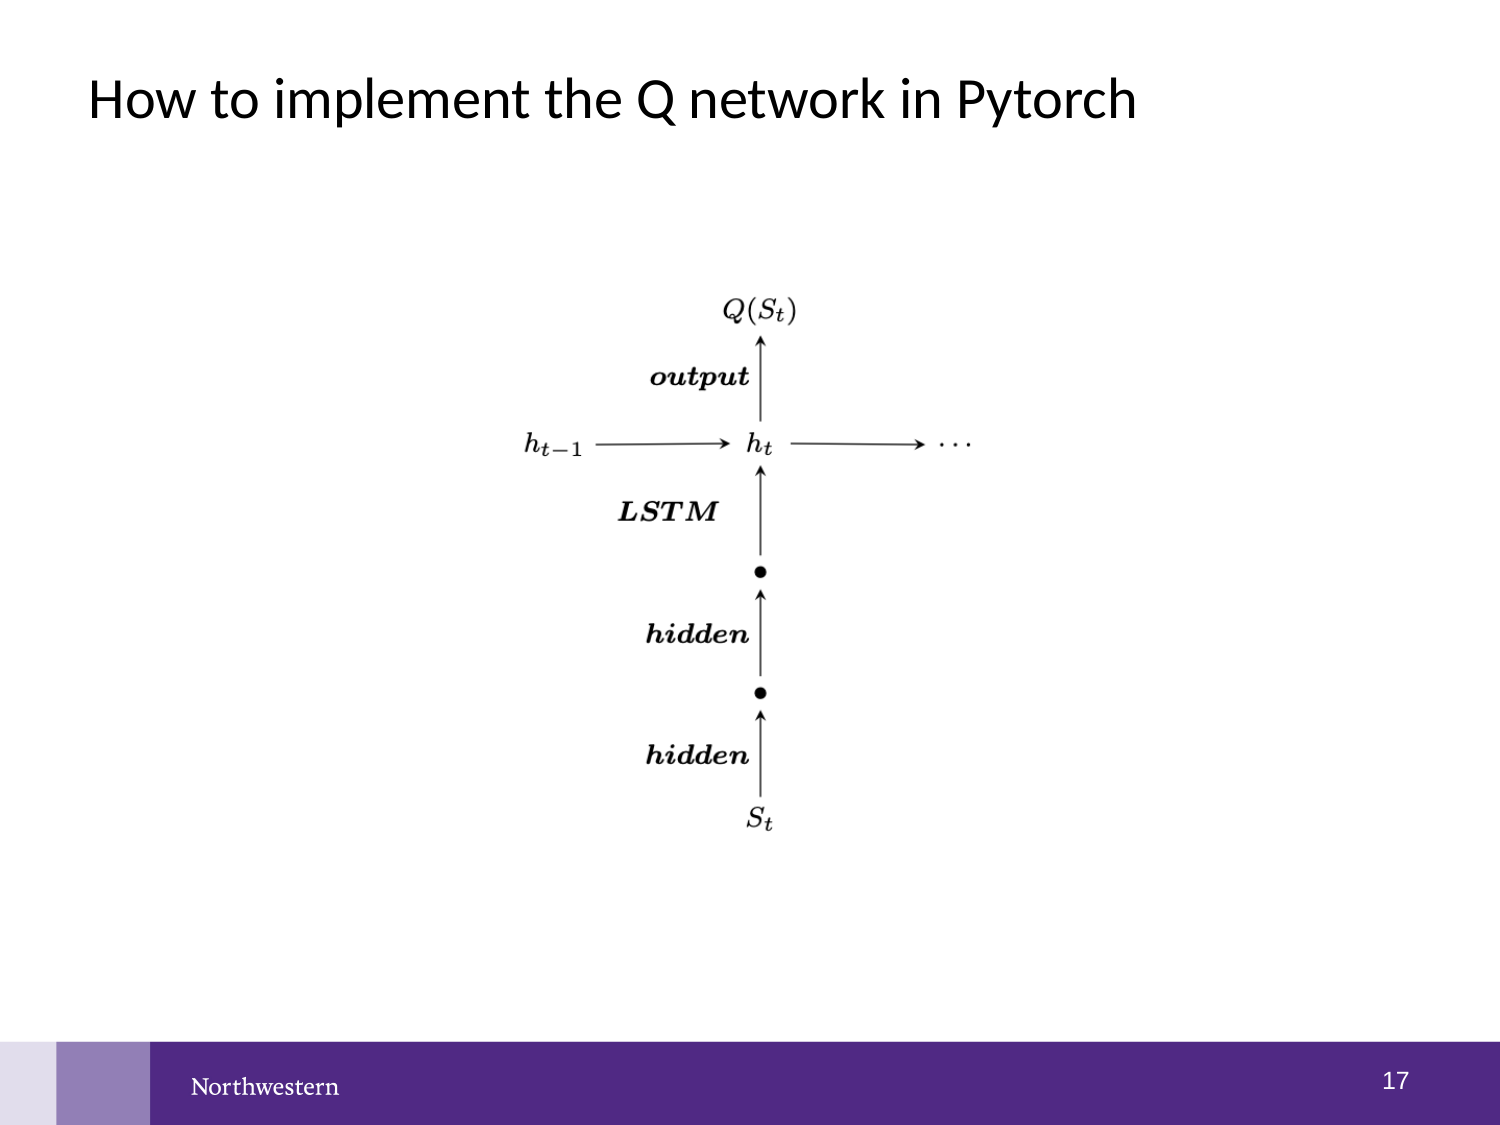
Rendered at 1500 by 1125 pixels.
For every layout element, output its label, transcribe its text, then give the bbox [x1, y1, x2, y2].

slide_number 16 [1074, 1042, 1425, 1103]
text_box How to implement the Q network in Pytorch [74, 52, 1174, 138]
picture [0, 0, 1500, 1125]
